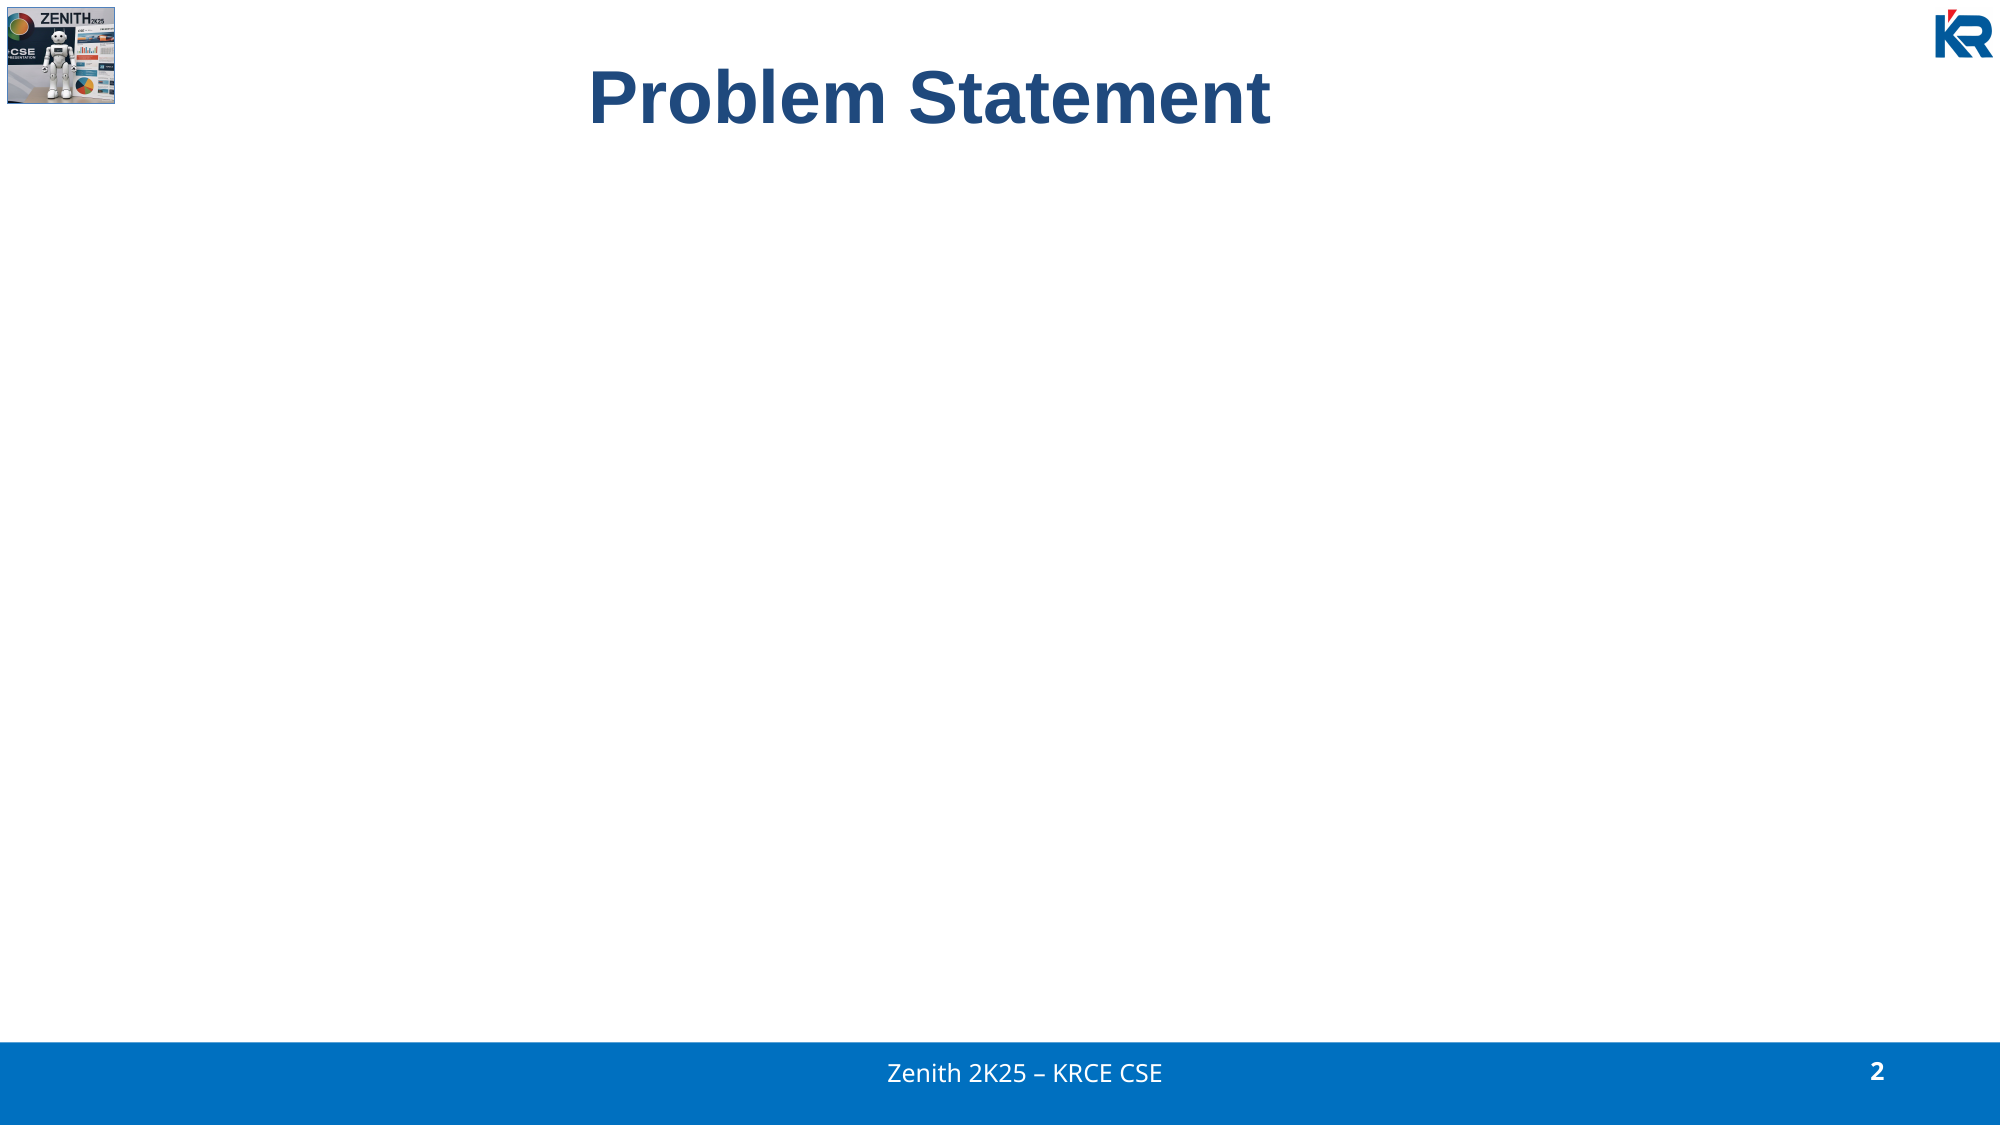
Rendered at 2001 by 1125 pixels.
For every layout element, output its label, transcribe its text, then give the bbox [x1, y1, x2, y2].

picture [1934, 7, 1993, 58]
picture [7, 7, 115, 104]
title Problem Statement [29, 0, 1831, 188]
text_box [0, 1042, 2000, 1125]
slide_number 2 [1433, 1042, 1900, 1103]
footer Zenith 2K25 – KRCE CSE [762, 1042, 1289, 1103]
